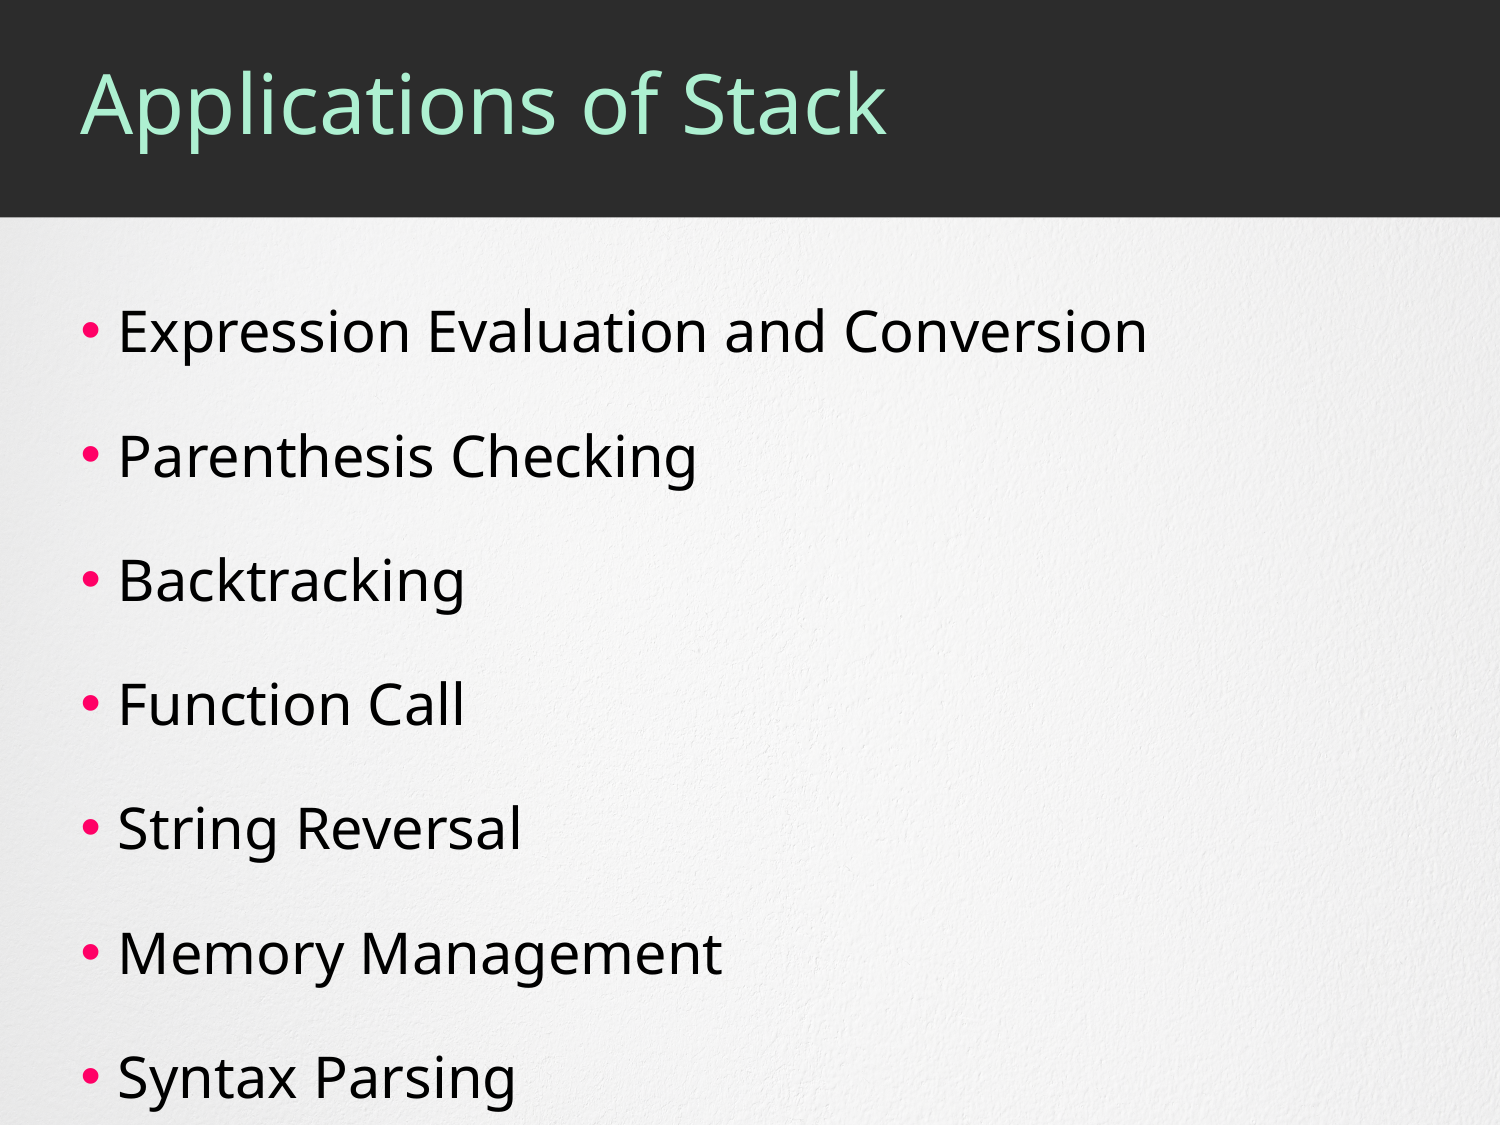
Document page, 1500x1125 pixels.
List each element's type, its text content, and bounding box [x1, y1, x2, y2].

list Expression Evaluation and Conversion Parenthesis Checking Backtracking Function Call String Reversal Memory Management Syntax Parsing [65, 253, 1466, 1125]
title Applications of Stack [65, 0, 1500, 216]
